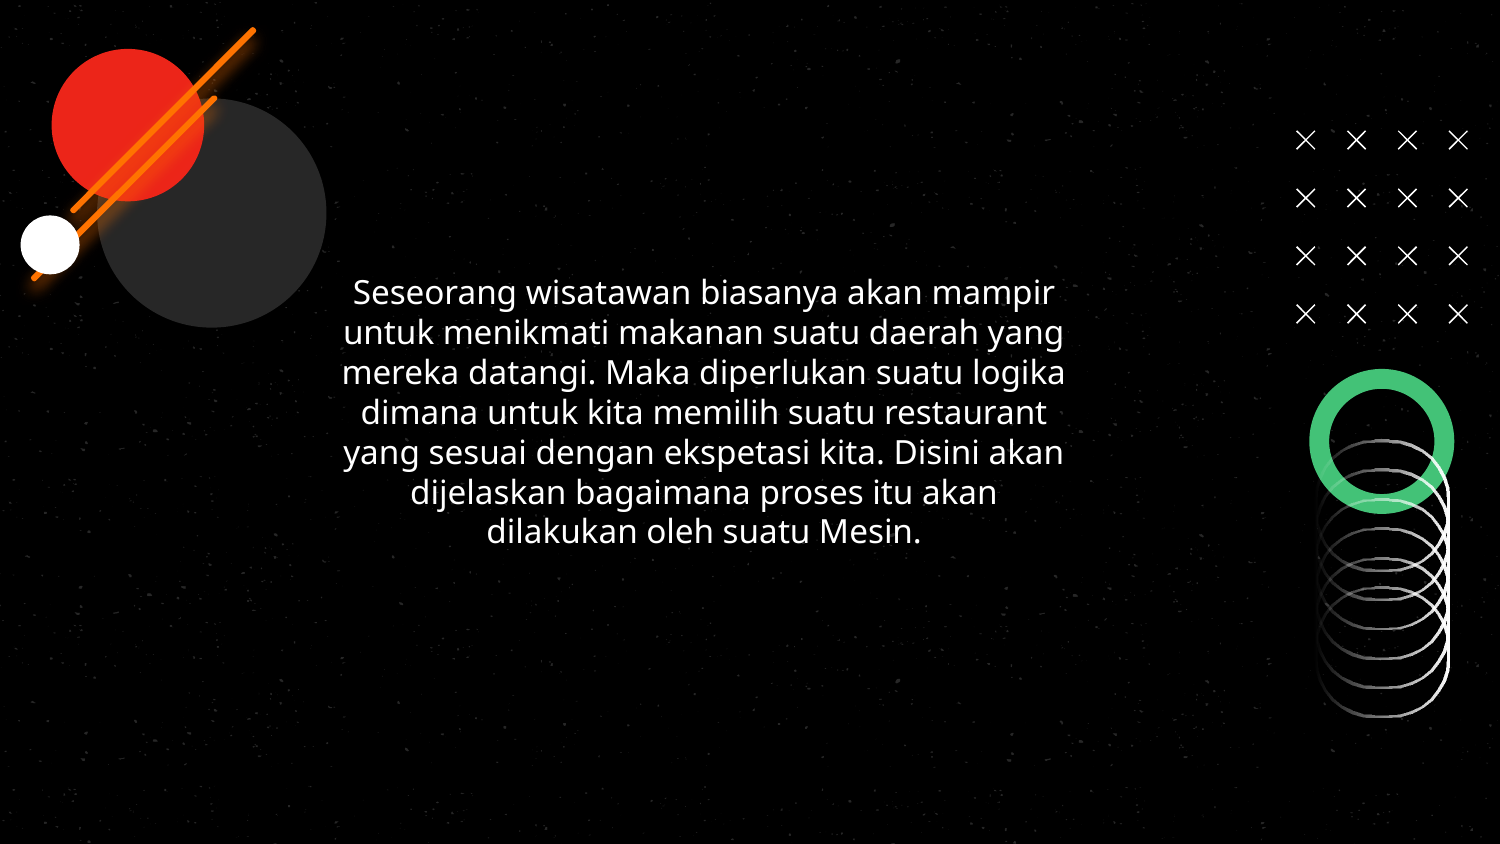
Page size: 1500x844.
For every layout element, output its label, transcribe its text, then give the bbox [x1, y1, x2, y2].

subtitle Seseorang wisatawan biasanya akan mampir untuk menikmati makanan suatu daerah yang mereka datangi. Maka diperlukan suatu logika dimana untuk kita memilih suatu restaurant yang sesuai dengan ekspetasi kita. Disini akan dijelaskan bagaimana proses itu akan dilakukan oleh suatu Mesin. [315, 256, 1094, 570]
